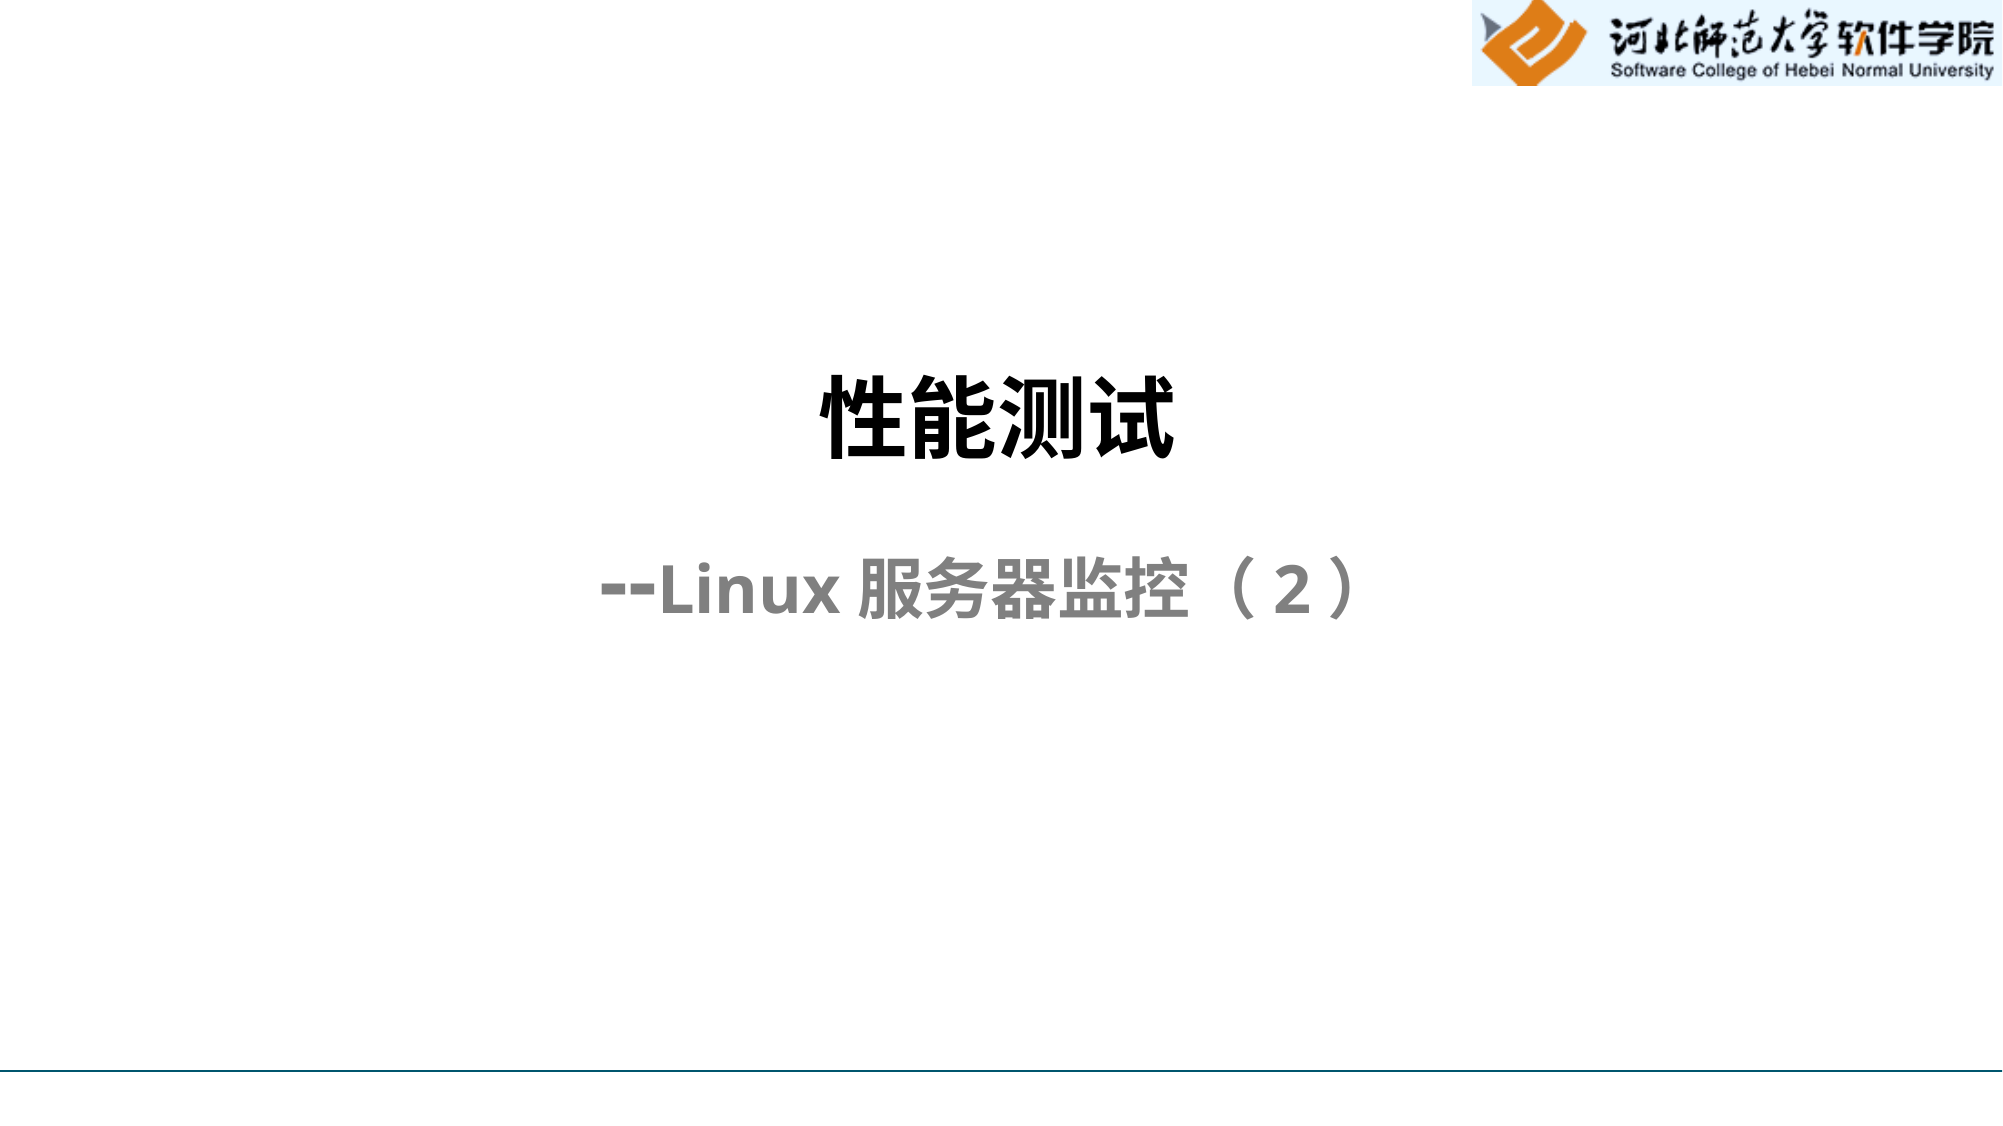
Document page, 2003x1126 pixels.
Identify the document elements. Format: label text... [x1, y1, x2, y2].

title 性能测试 --Linux服务器监控（2） [121, 210, 1873, 809]
picture [1472, 0, 2003, 86]
